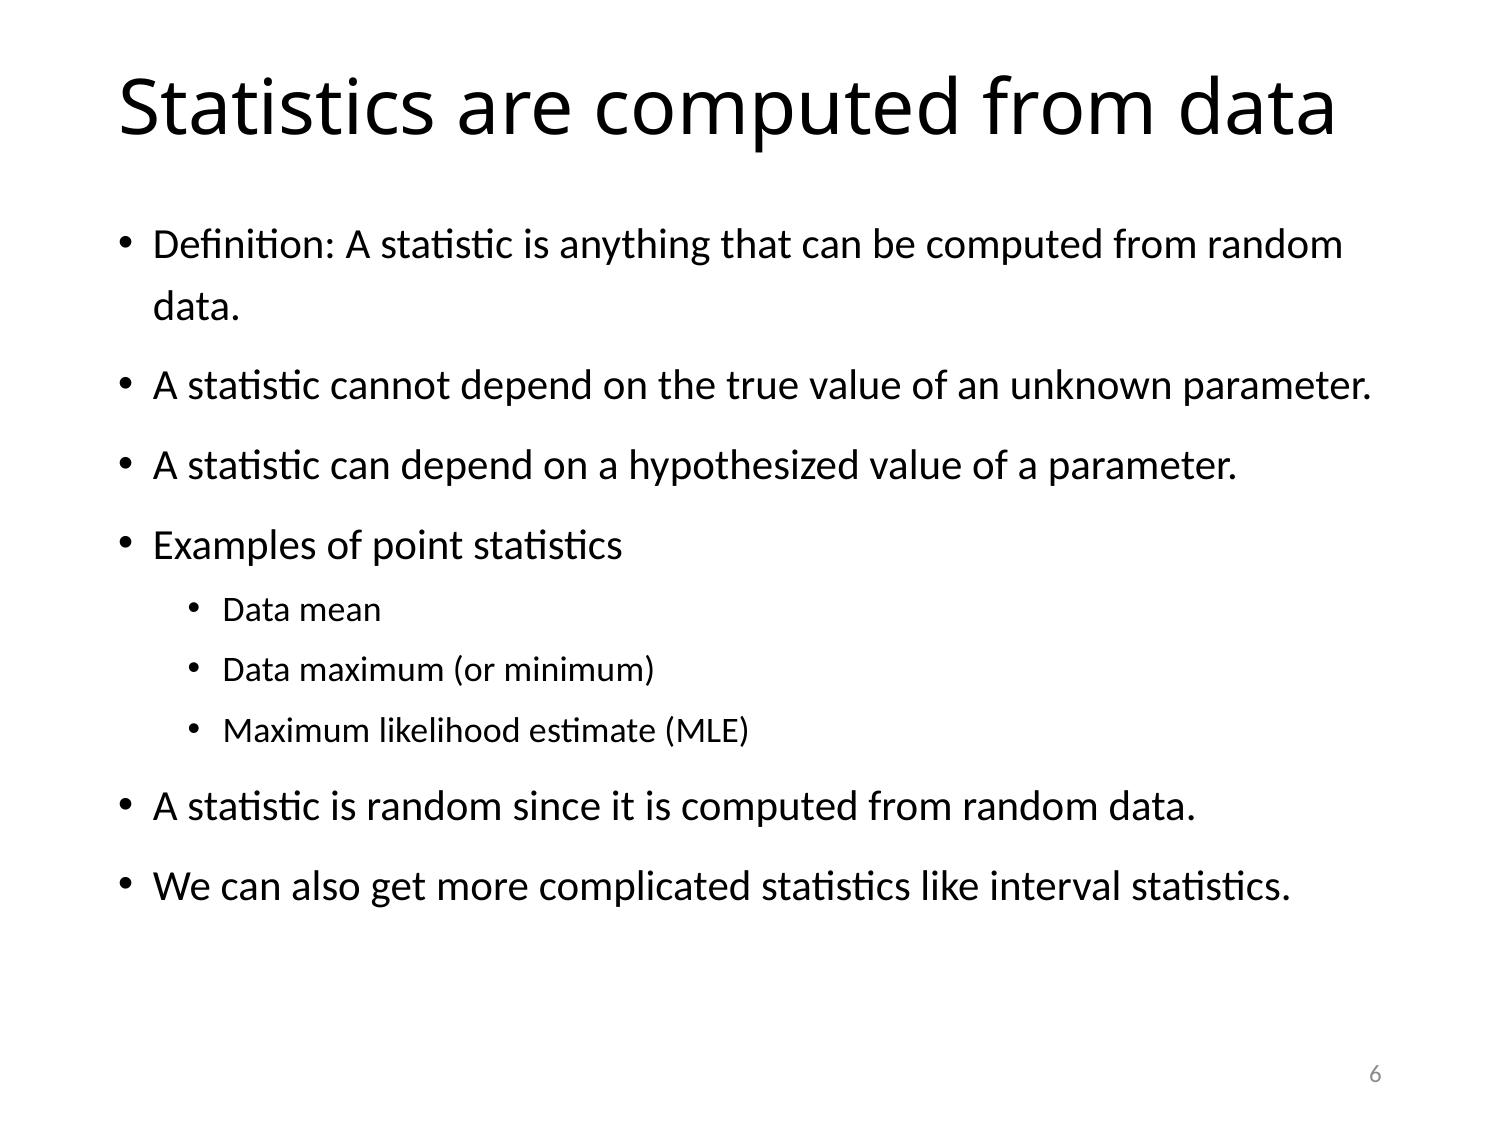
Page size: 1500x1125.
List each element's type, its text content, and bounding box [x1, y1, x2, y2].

title Statistics are computed from data [103, 59, 1397, 160]
list Definition: A statistic is anything that can be computed from random data. A statistic cannot depend on the true value of an unknown parameter. A statistic can depend on a hypothesized value of a parameter. Examples of point statistics Data mean Data maximum (or minimum) Maximum likelihood estimate (MLE) A statistic is random since it is computed from random data. We can also get more complicated statistics like interval statistics. [103, 197, 1397, 972]
slide_number 6 [1059, 1042, 1397, 1103]
